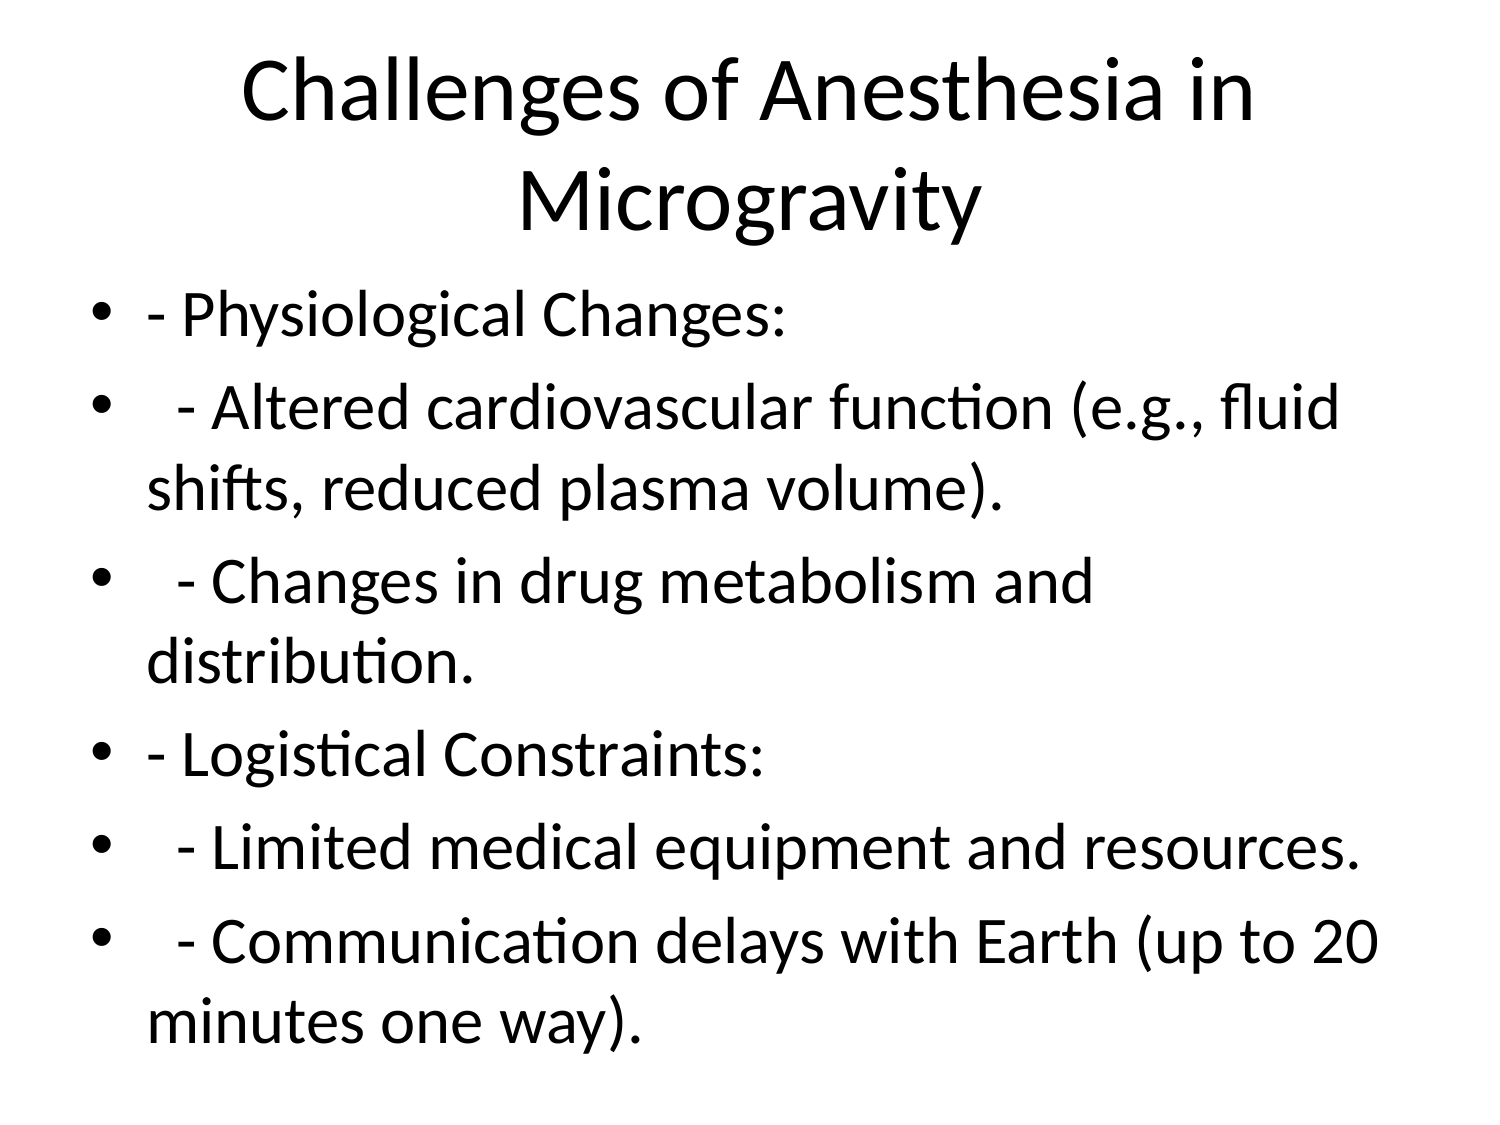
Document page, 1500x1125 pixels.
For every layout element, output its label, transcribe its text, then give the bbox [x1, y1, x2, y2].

list - Physiological Changes: - Altered cardiovascular function (e.g., fluid shifts, reduced plasma volume). - Changes in drug metabolism and distribution. - Logistical Constraints: - Limited medical equipment and resources. - Communication delays with Earth (up to 20 minutes one way). [75, 262, 1425, 1005]
title Challenges of Anesthesia in Microgravity [75, 45, 1425, 233]
